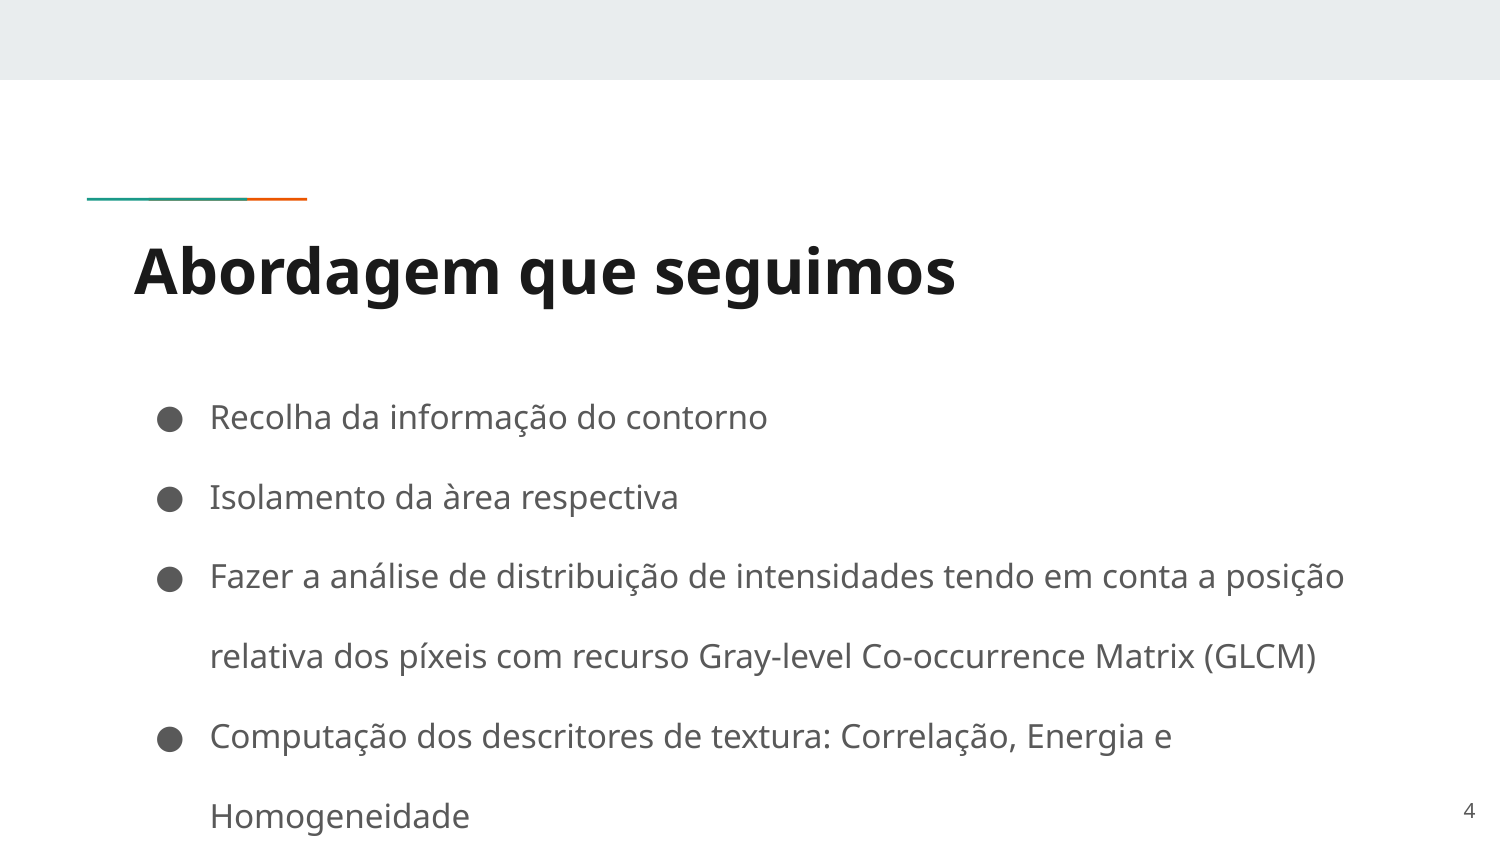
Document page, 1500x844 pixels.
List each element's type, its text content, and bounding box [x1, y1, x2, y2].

slide_number ‹#› [1400, 779, 1491, 844]
title Abordagem que seguimos [119, 216, 1381, 305]
list Recolha da informação do contorno Isolamento da àrea respectiva Fazer a análise de distribuição de intensidades tendo em conta a posição relativa dos píxeis com recurso Gray-level Co-occurrence Matrix (GLCM) Computação dos descritores de textura: Correlação, Energia e Homogeneidade [119, 341, 1381, 712]
